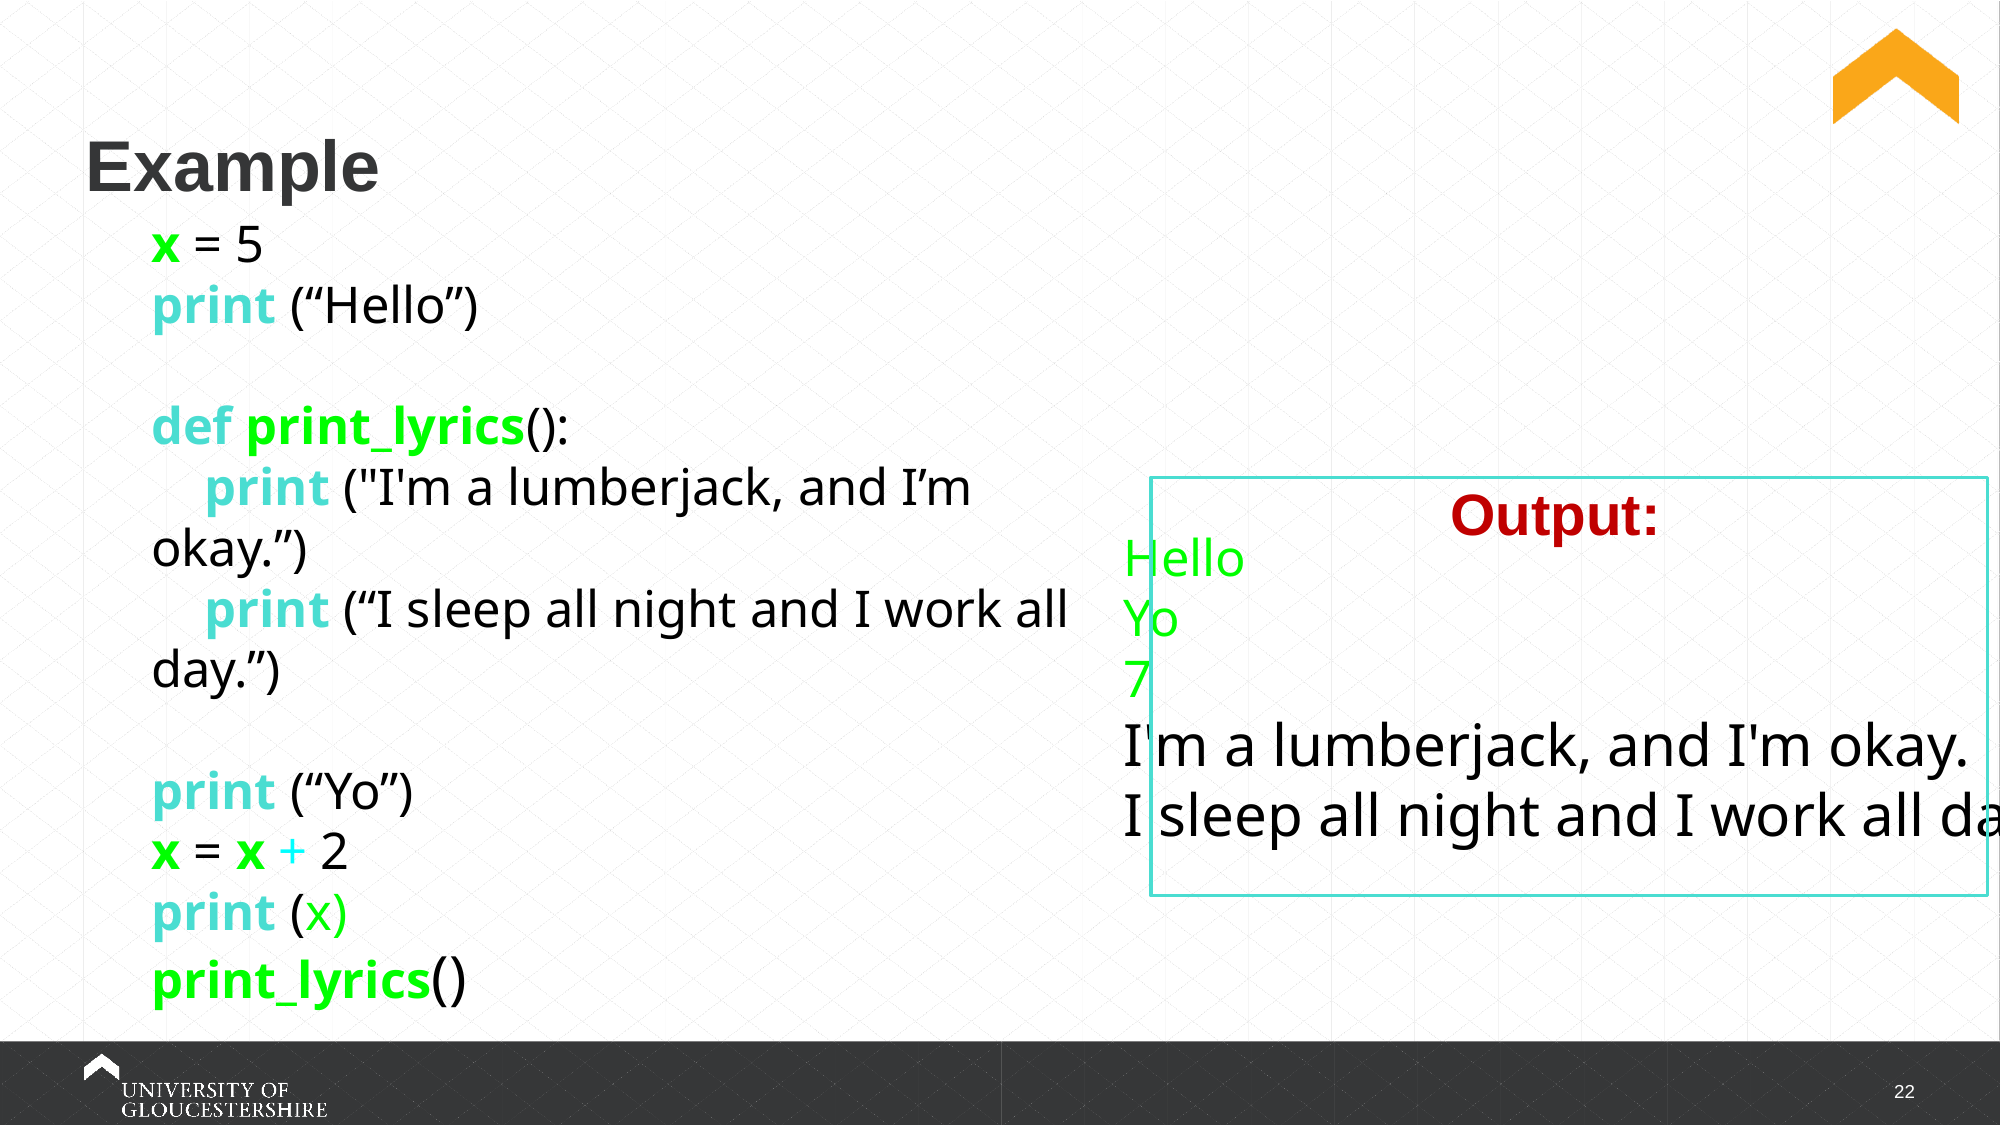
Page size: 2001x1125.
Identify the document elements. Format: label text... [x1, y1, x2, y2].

text_box Hello Yo 7 I'm a lumberjack, and I'm okay. I sleep all night and I work all day. [1123, 525, 1151, 848]
title Example [85, 138, 1339, 257]
text_box Output: [1435, 469, 1988, 555]
text_box x = 5 print (“Hello”) def print_lyrics(): print ("I'm a lumberjack, and I’m okay.”) print (“I sleep all night and I work all day.”) print (“Yo”) x = x + 2 print (x) print_lyrics() [151, 257, 1118, 1011]
picture [0, 1, 2001, 1125]
text_box [1151, 477, 1988, 896]
text_box Hello Yo 7 I'm a lumberjack, and I'm okay. I sleep all night and I work all day. [1988, 525, 2000, 848]
